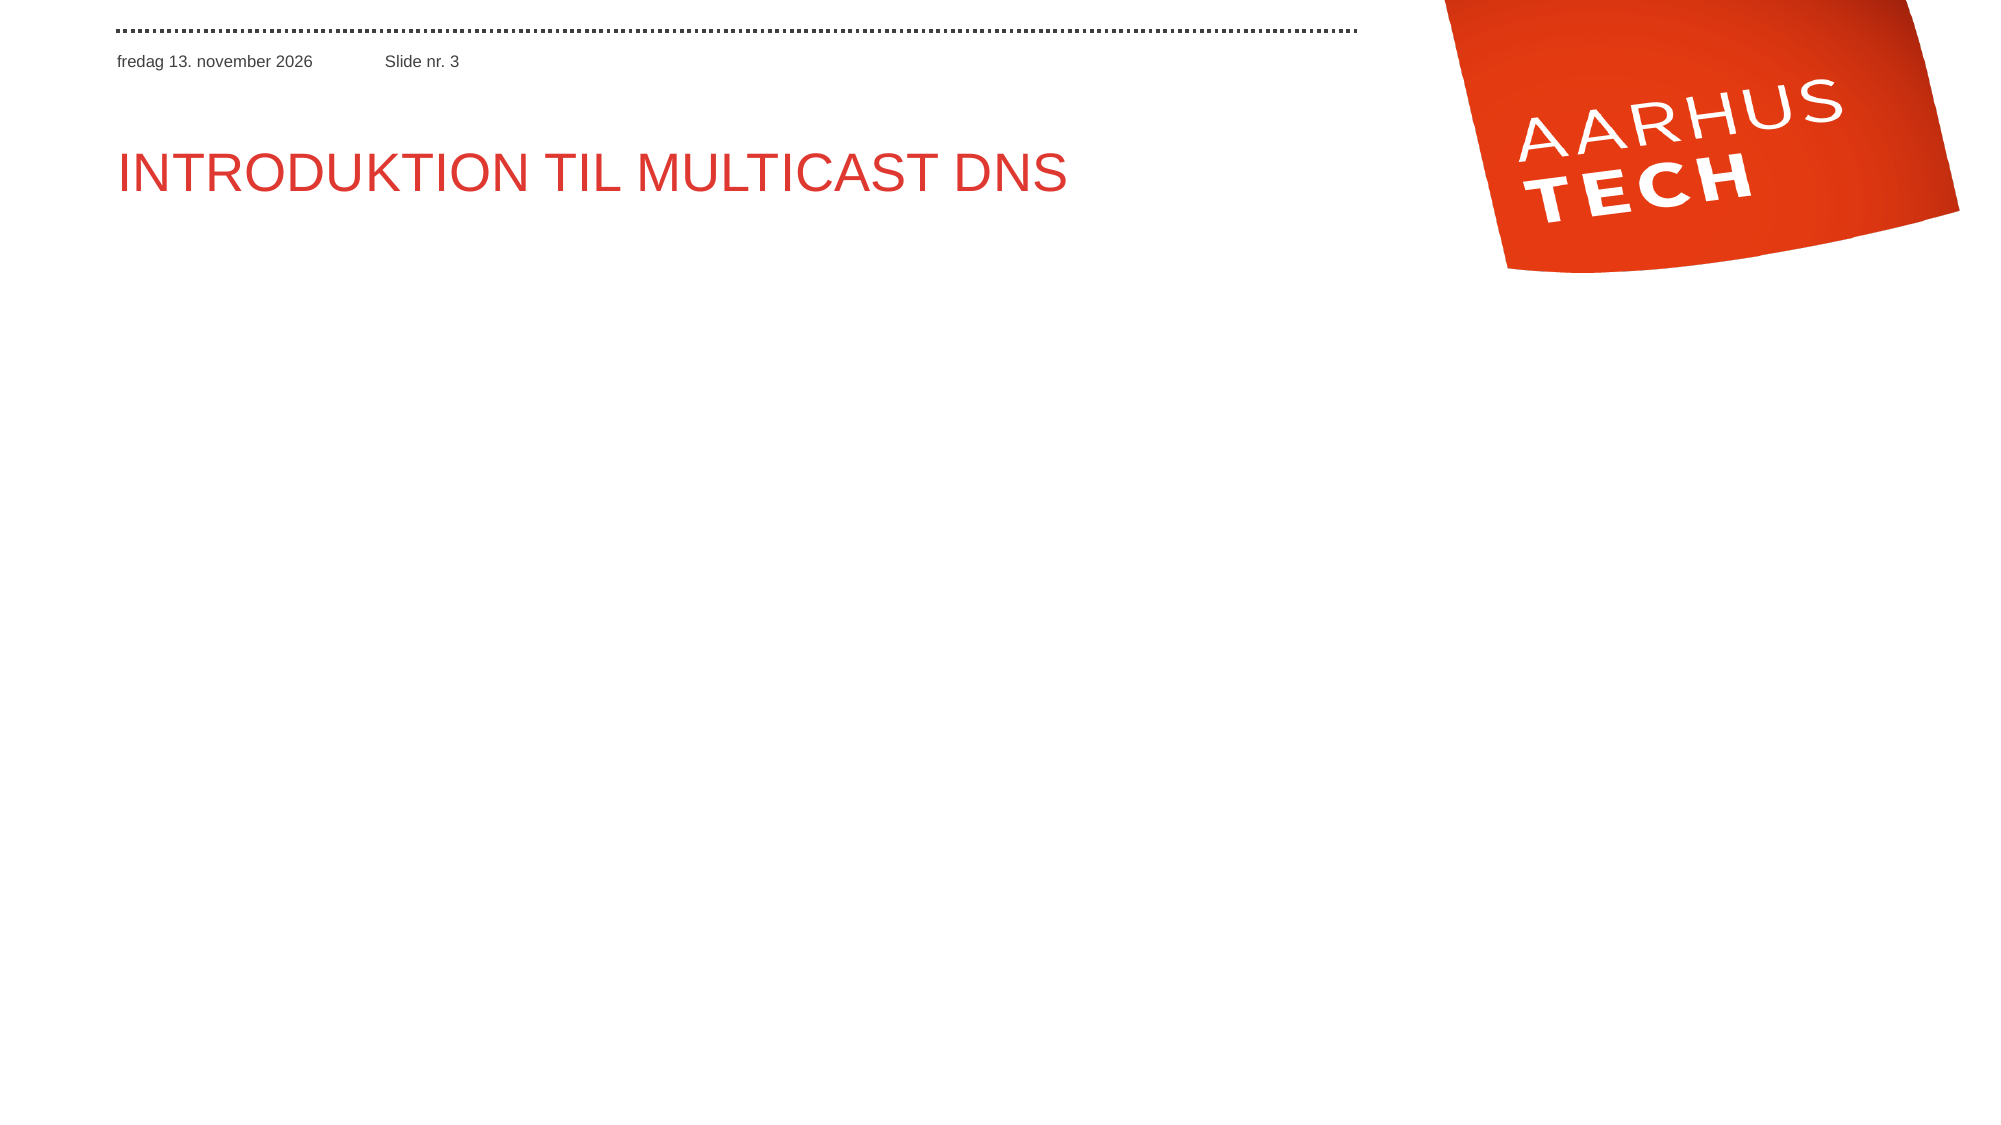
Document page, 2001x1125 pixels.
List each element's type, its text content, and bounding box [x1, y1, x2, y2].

title Introduktion til multicast DNS [117, 137, 1489, 334]
picture [1425, 0, 1969, 325]
